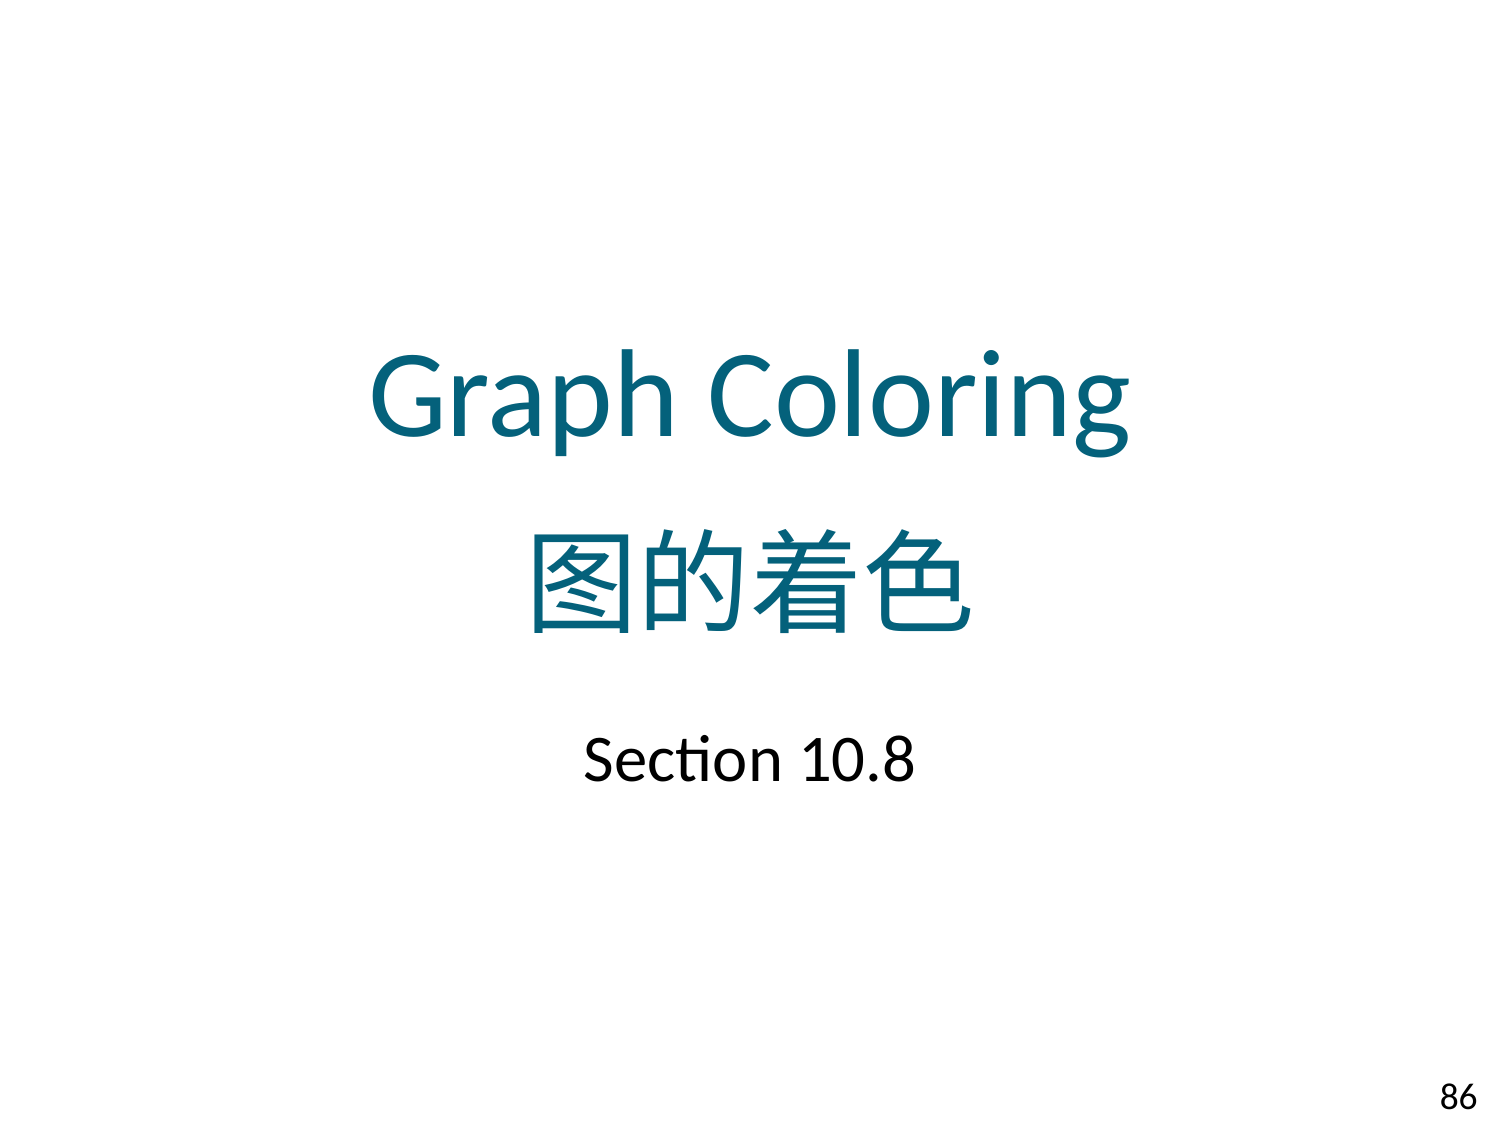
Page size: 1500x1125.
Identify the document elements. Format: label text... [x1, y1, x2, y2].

list Section 10.8 [525, 707, 975, 813]
title Graph Coloring 图的着色 [0, 337, 1500, 621]
